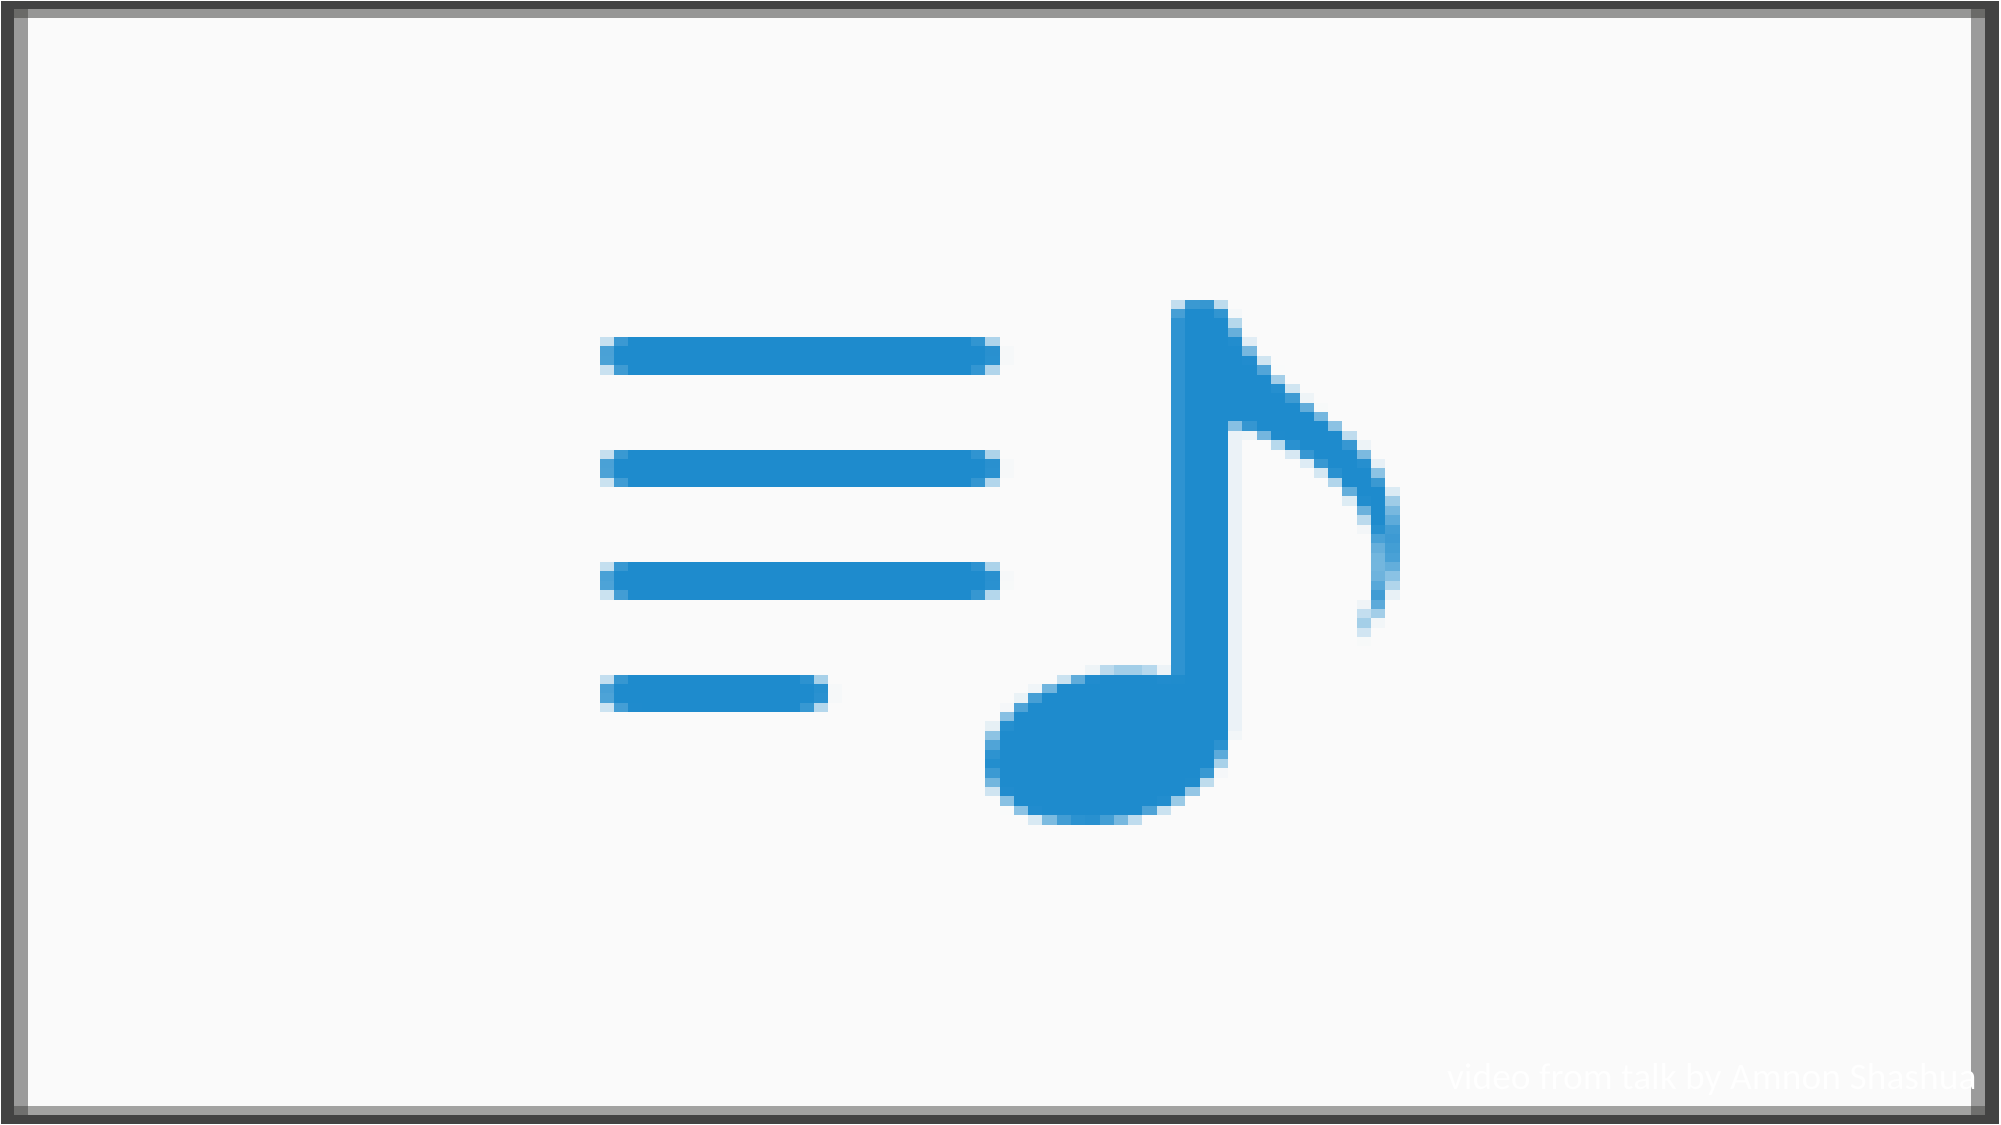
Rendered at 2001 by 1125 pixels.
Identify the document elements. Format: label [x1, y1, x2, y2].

list [0, 0, 2000, 1125]
